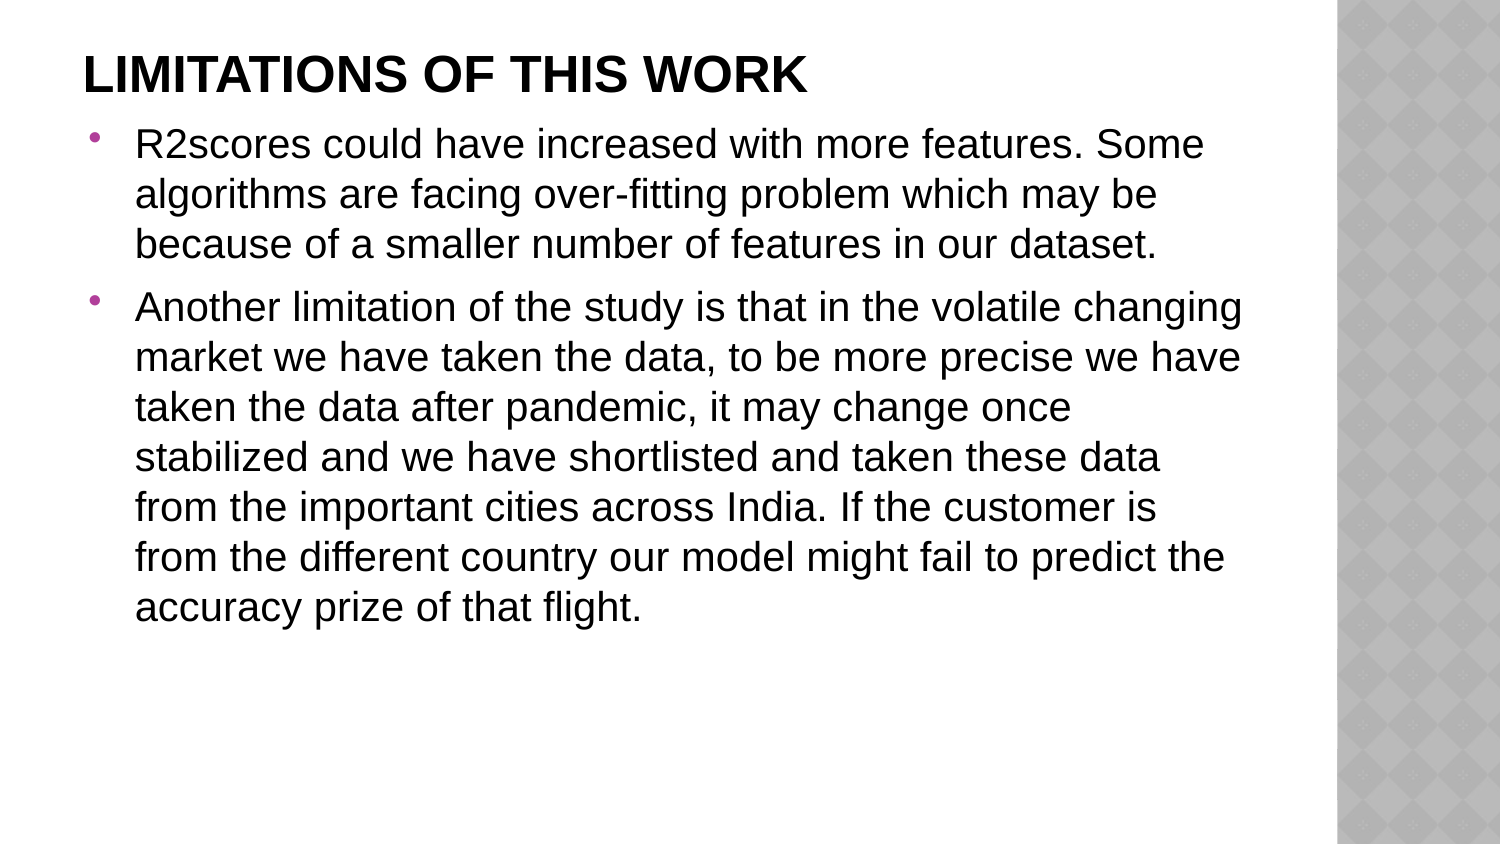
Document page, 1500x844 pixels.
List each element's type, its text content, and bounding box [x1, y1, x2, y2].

title Limitations of this work [75, 39, 1263, 109]
list R2scores could have increased with more features. Some algorithms are facing over-fitting problem which may be because of a smaller number of features in our dataset. Another limitation of the study is that in the volatile changing market we have taken the data, to be more precise we have taken the data after pandemic, it may change once stabilized and we have shortlisted and taken these data from the important cities across India. If the customer is from the different country our model might fail to predict the accuracy prize of that flight. [75, 109, 1263, 795]
